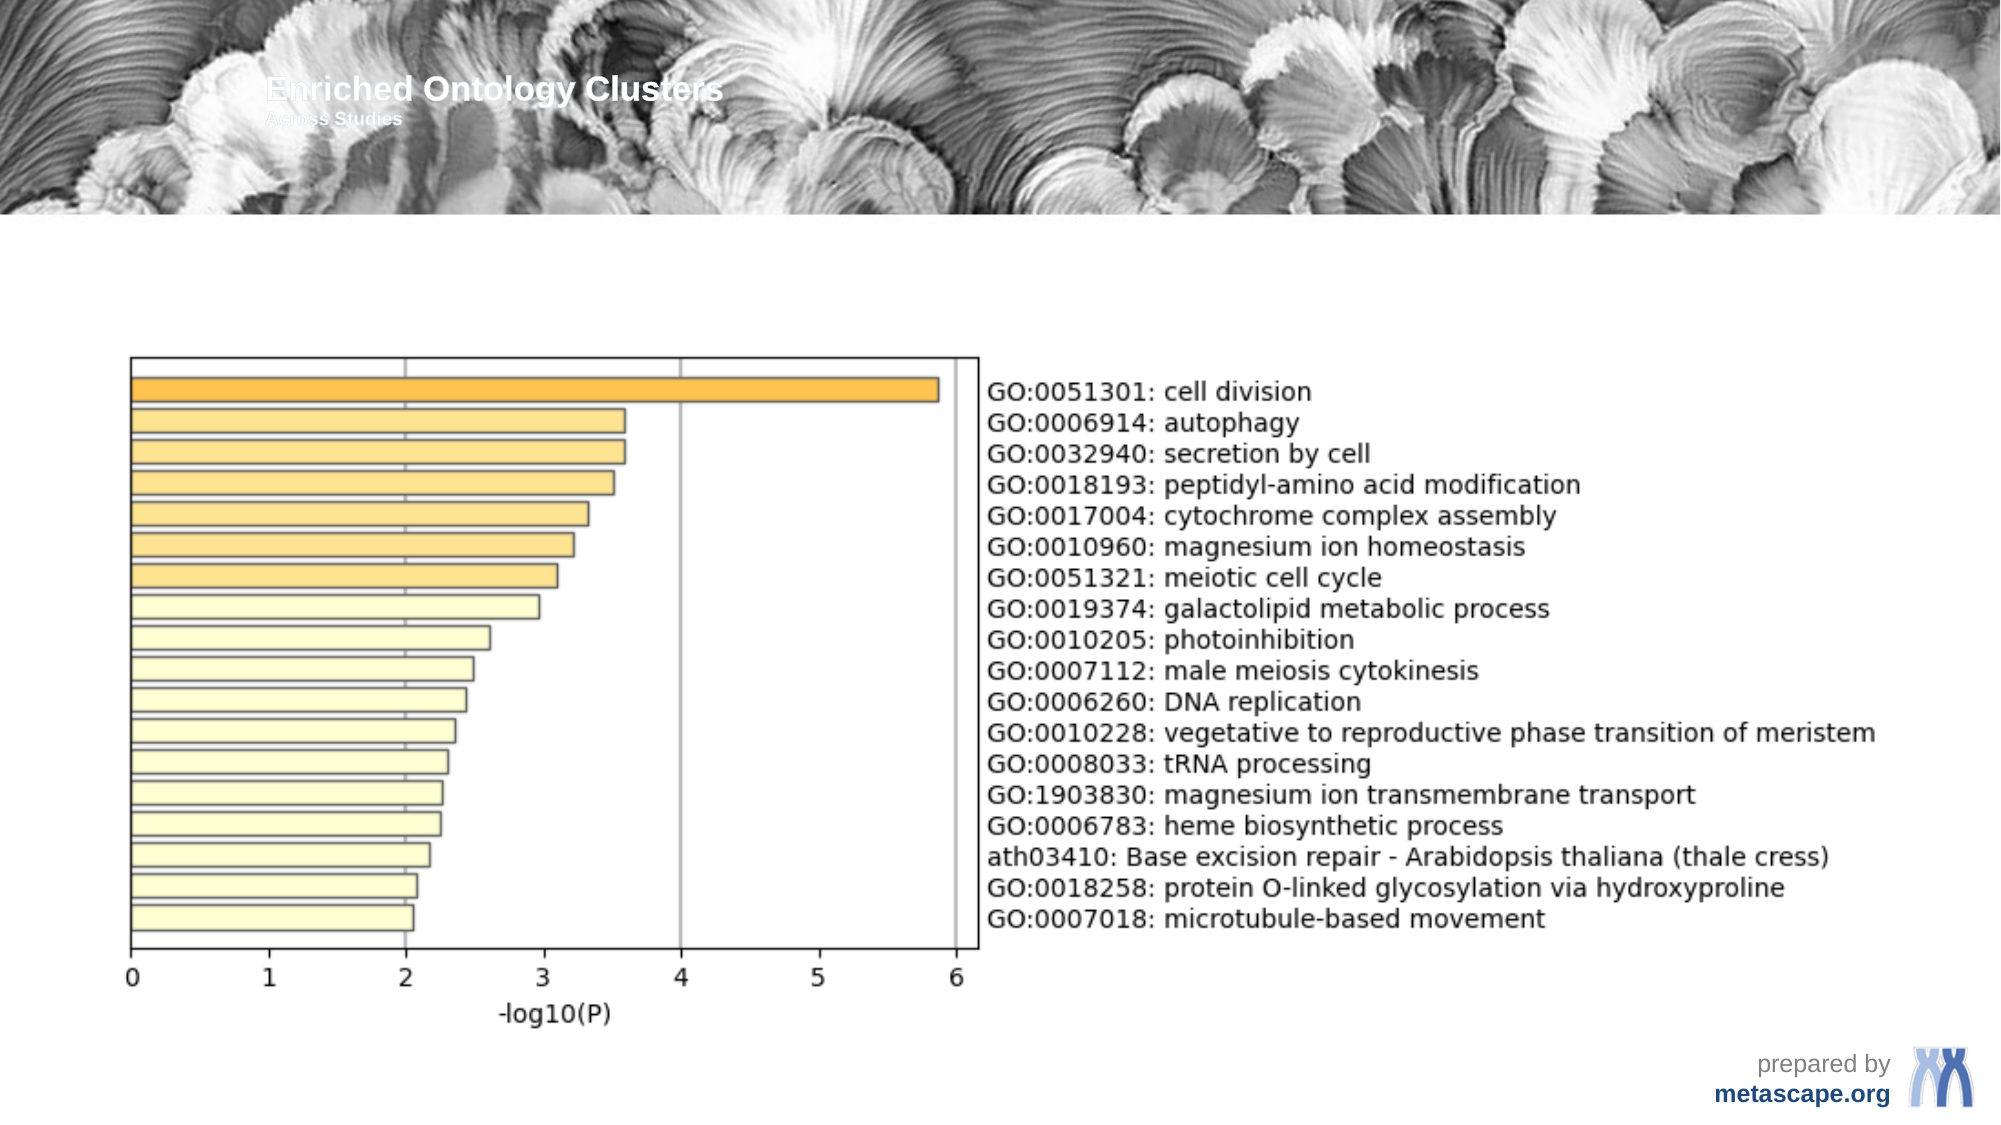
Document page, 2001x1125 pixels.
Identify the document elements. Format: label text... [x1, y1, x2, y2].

title Enriched Ontology Clusters Across Studies [249, 61, 1600, 137]
picture [0, 0, 2001, 1125]
